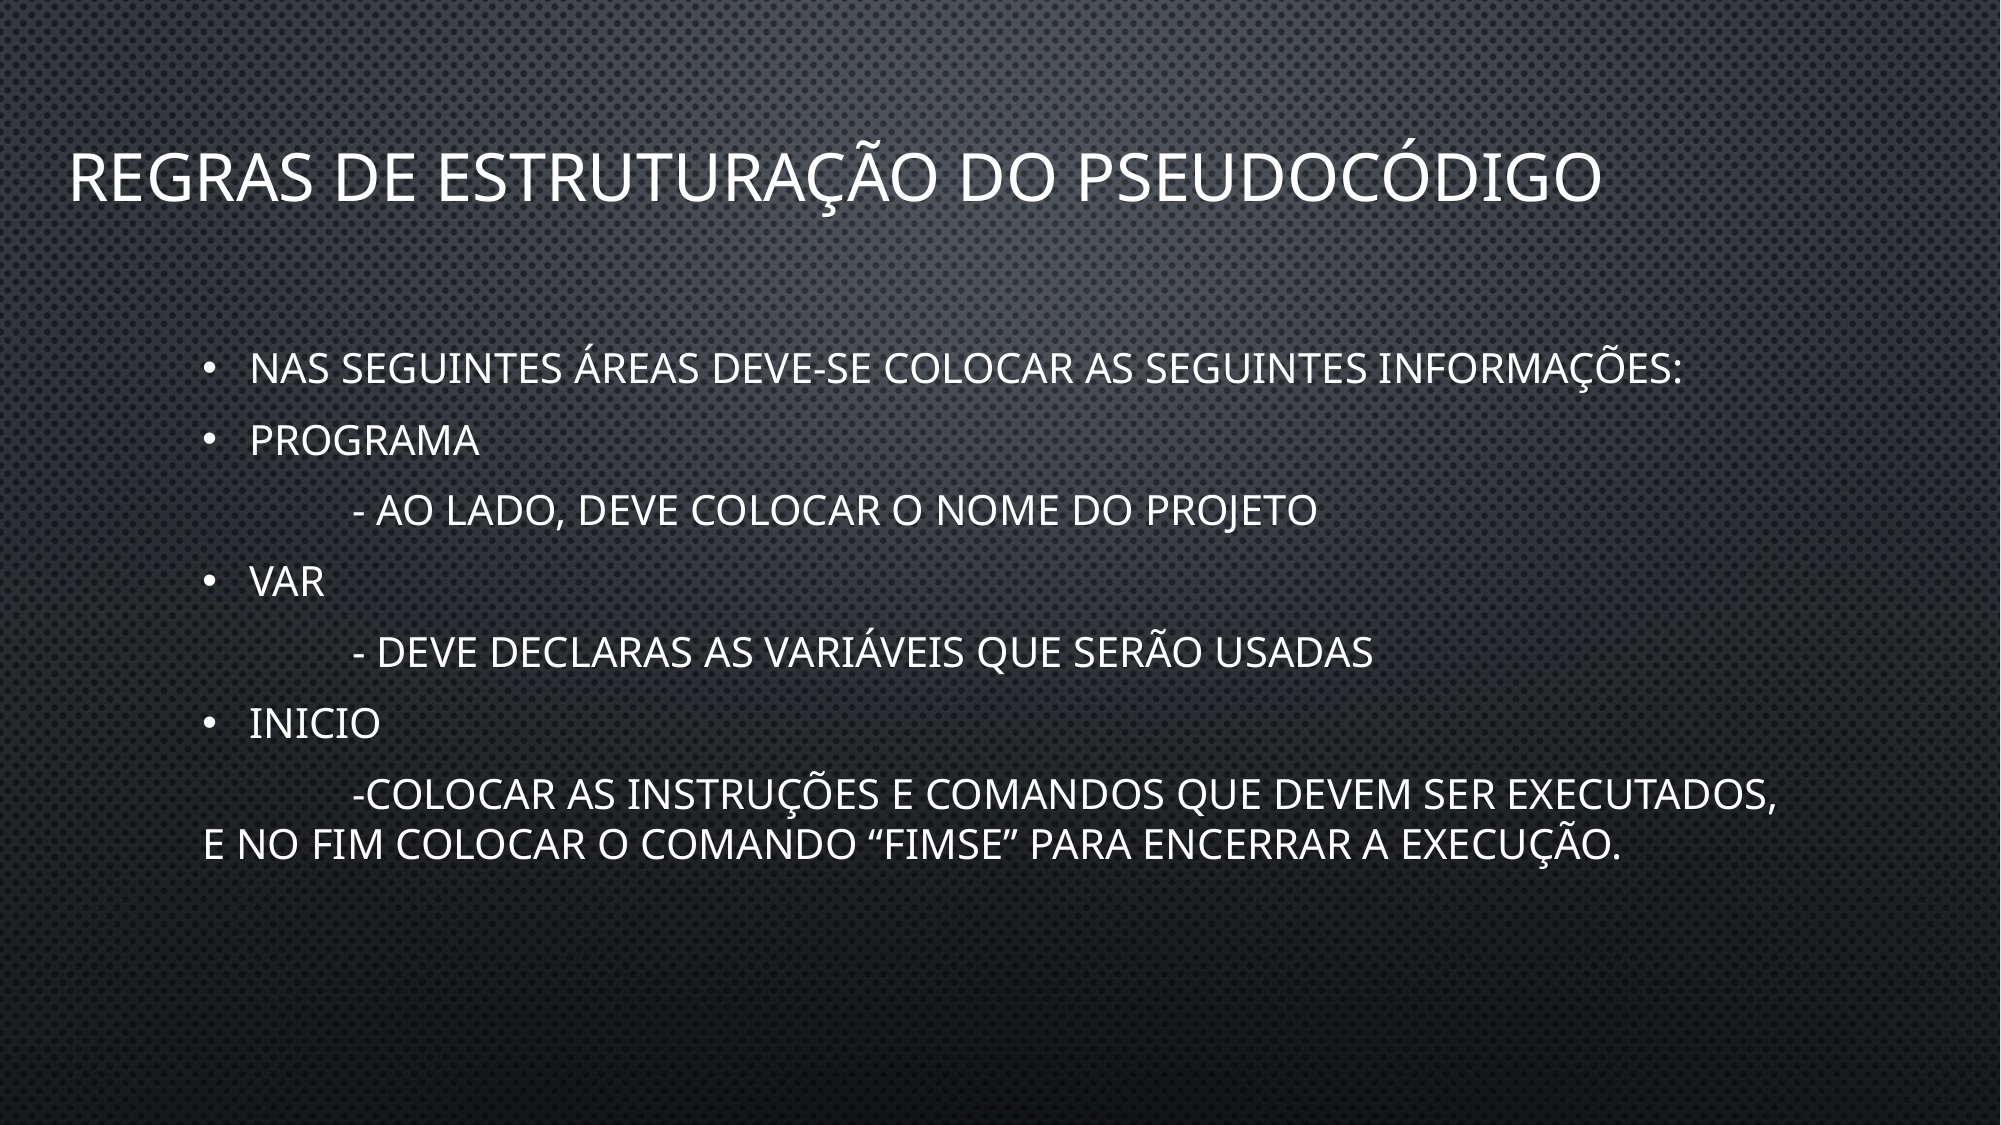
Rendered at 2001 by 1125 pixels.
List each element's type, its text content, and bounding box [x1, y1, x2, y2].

list Nas seguintes áreas deve-se colocar as seguintes informações: Programa - ao lado, deve colocar o nome do projeto Var - deve declaras as variáveis que serão usadas Inicio -colocar as instruções e comandos que devem ser executados, e no fim colocar o comando “fimse” para encerrar a execução. [187, 331, 1813, 950]
title Regras de estruturação do pseudocódigo [52, 18, 1833, 332]
